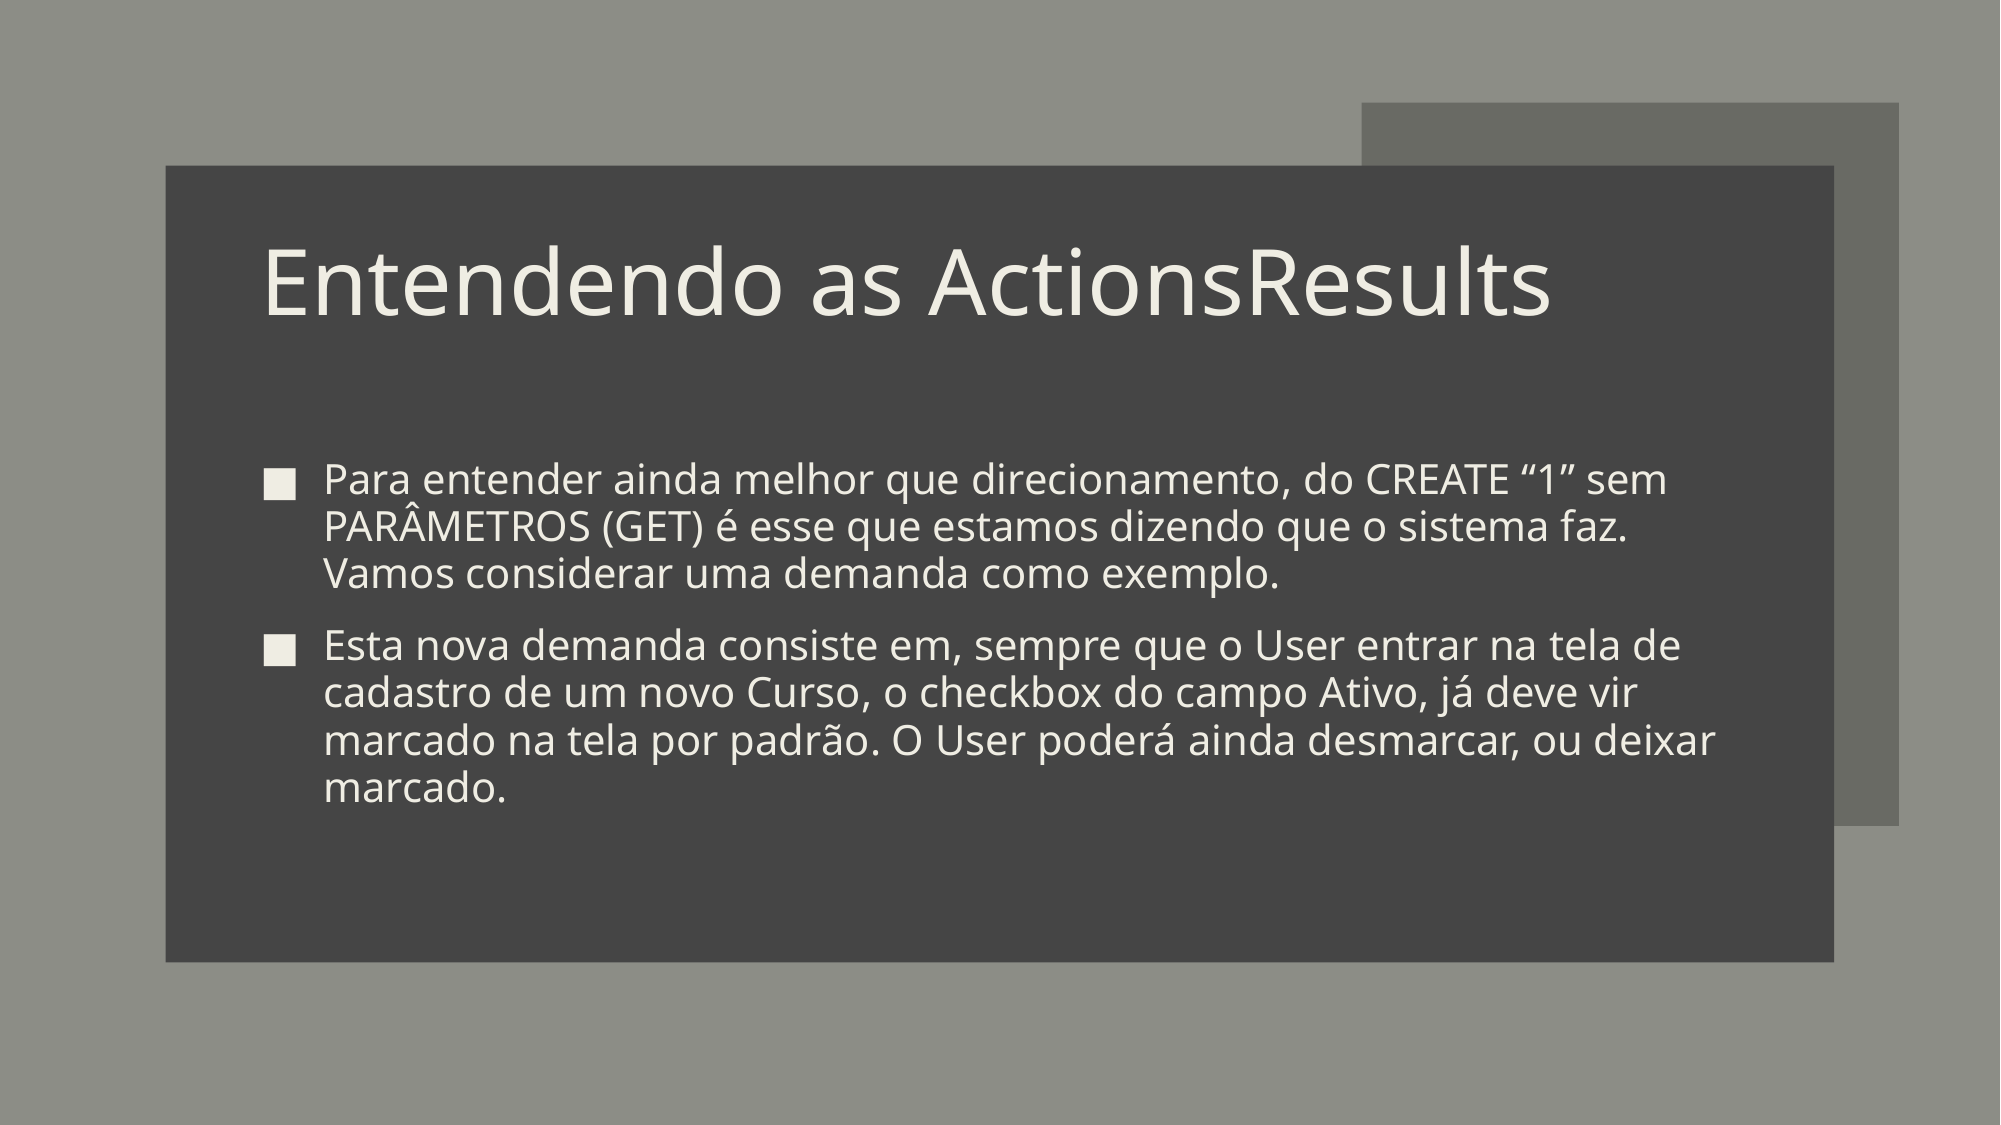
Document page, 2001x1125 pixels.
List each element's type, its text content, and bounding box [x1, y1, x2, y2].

text_box [1361, 102, 1899, 826]
text_box [0, 0, 2000, 1125]
text_box [163, 163, 1837, 965]
list Para entender ainda melhor que direcionamento, do CREATE “1” sem PARÂMETROS (GET) é esse que estamos dizendo que o sistema faz. Vamos considerar uma demanda como exemplo. Esta nova demanda consiste em, sempre que o User entrar na tela de cadastro de um novo Curso, o checkbox do campo Ativo, já deve vir marcado na tela por padrão. O User poderá ainda desmarcar, ou deixar marcado. [245, 449, 1775, 933]
title Entendendo as ActionsResults [245, 229, 1775, 420]
